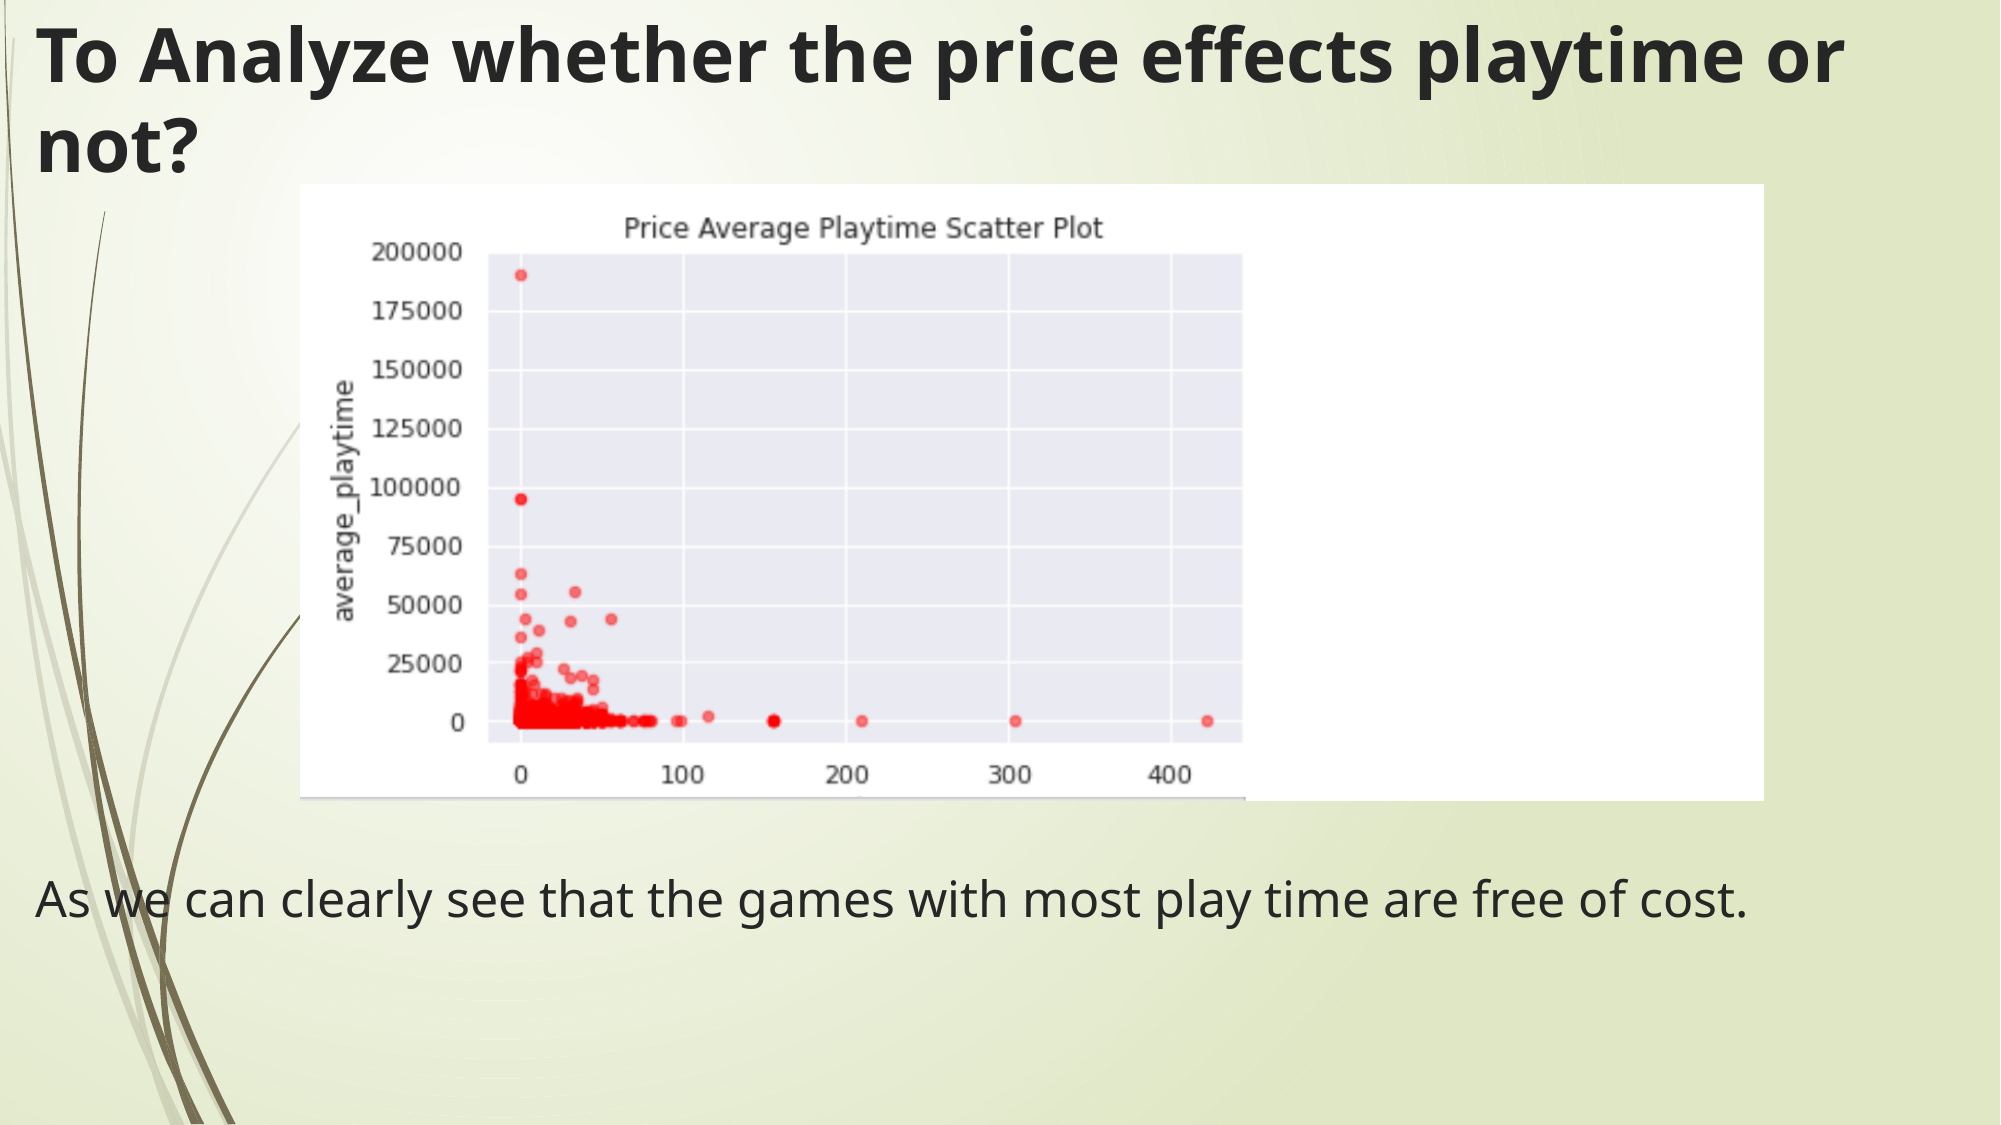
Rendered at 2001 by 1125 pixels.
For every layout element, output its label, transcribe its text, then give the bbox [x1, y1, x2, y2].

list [300, 184, 1764, 801]
text_box To Analyze whether the price effects playtime or not? [20, 0, 2000, 211]
title As we can clearly see that the games with most play time are free of cost. [20, 860, 2000, 1071]
